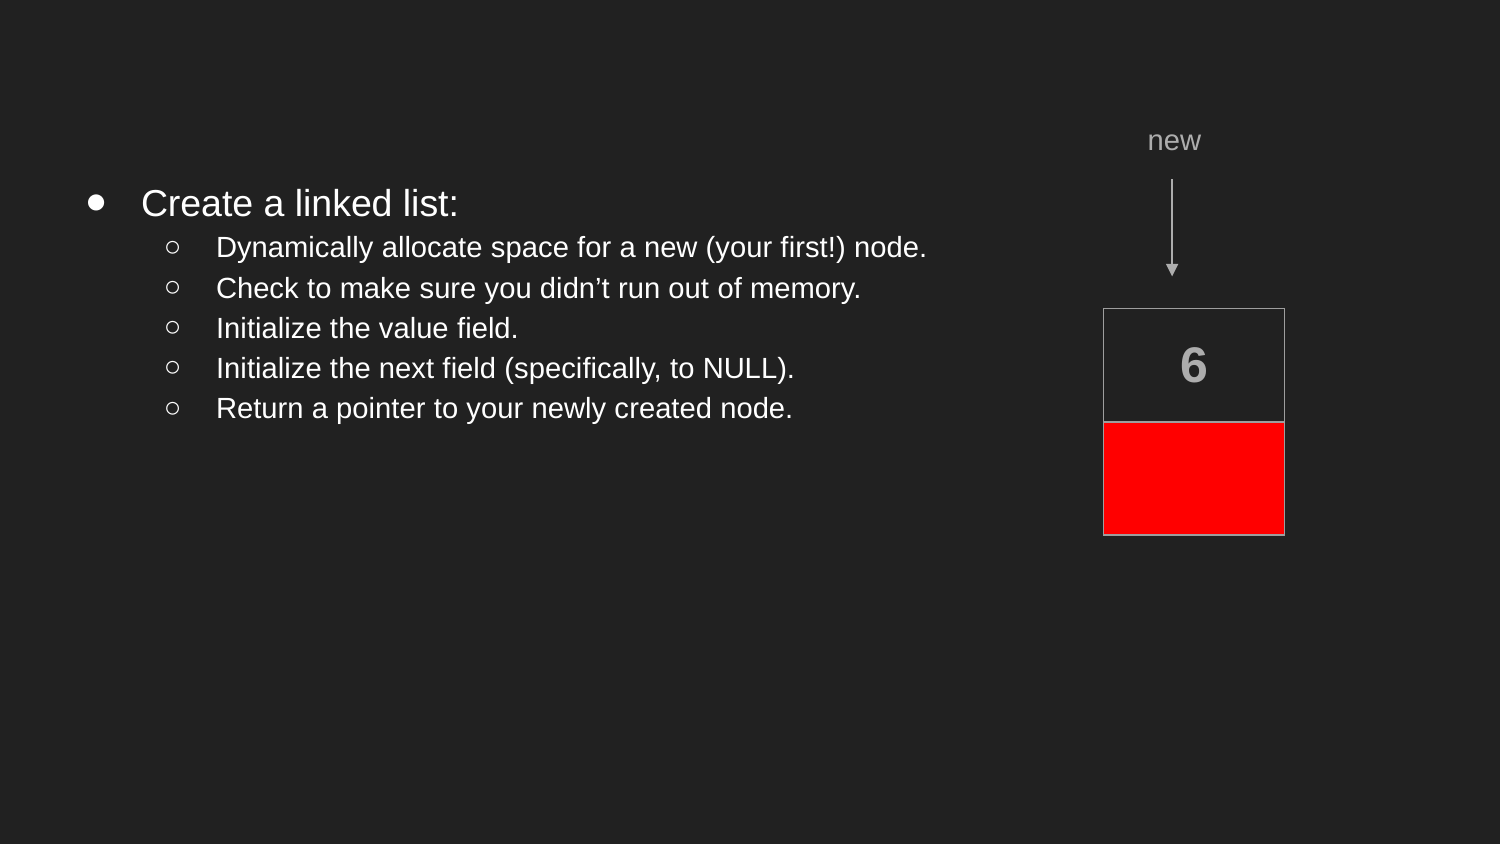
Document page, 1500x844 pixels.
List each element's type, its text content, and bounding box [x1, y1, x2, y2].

list Create a linked list: Dynamically allocate space for a new (your first!) node. Check to make sure you didn’t run out of memory. Initialize the value field. Initialize the next field (specifically, to NULL). Return a pointer to your newly created node. [51, 156, 1449, 687]
text_box new [1132, 106, 1285, 192]
table_header 6 [1104, 309, 1284, 421]
table_cell [1104, 423, 1284, 534]
